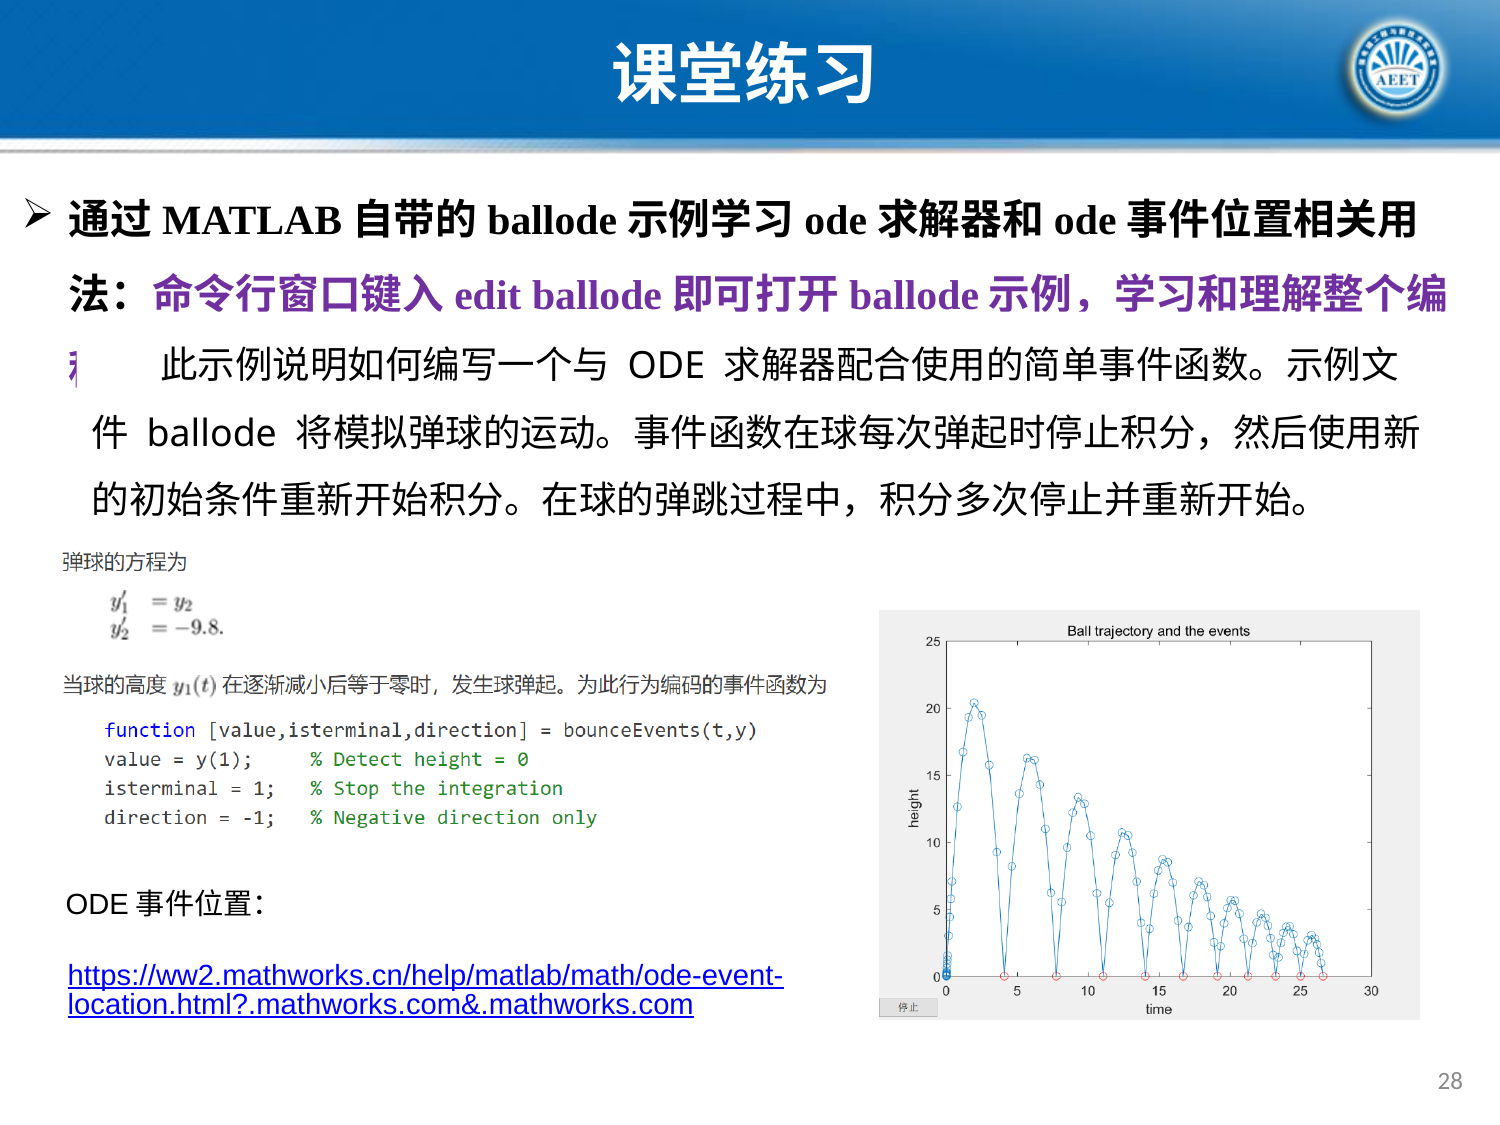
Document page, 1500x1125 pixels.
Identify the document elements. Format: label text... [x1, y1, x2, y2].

text_box 此示例说明如何编写一个与 ODE 求解器配合使用的简单事件函数。示例文件 ballode 将模拟弹球的运动。事件函数在球每次弹起时停止积分，然后使用新的初始条件重新开始积分。在球的弹跳过程中，积分多次停止并重新开始。 [76, 311, 1447, 529]
text_box 课堂练习 [596, 30, 904, 114]
text_box 28 [1127, 1049, 1478, 1110]
picture [879, 609, 1420, 1020]
picture [52, 538, 852, 868]
text_box ODE事件位置： [50, 878, 297, 928]
text_box https://ww2.mathworks.cn/help/matlab/math/ode-event-location.html?.mathworks.com&.mathworks.com [53, 949, 803, 999]
text_box 通过MATLAB自带的ballode示例学习ode求解器和ode事件位置相关用法：命令行窗口键入edit ballode即可打开ballode示例，学习和理解整个编程思路 [6, 160, 1483, 401]
picture [0, 0, 1500, 153]
